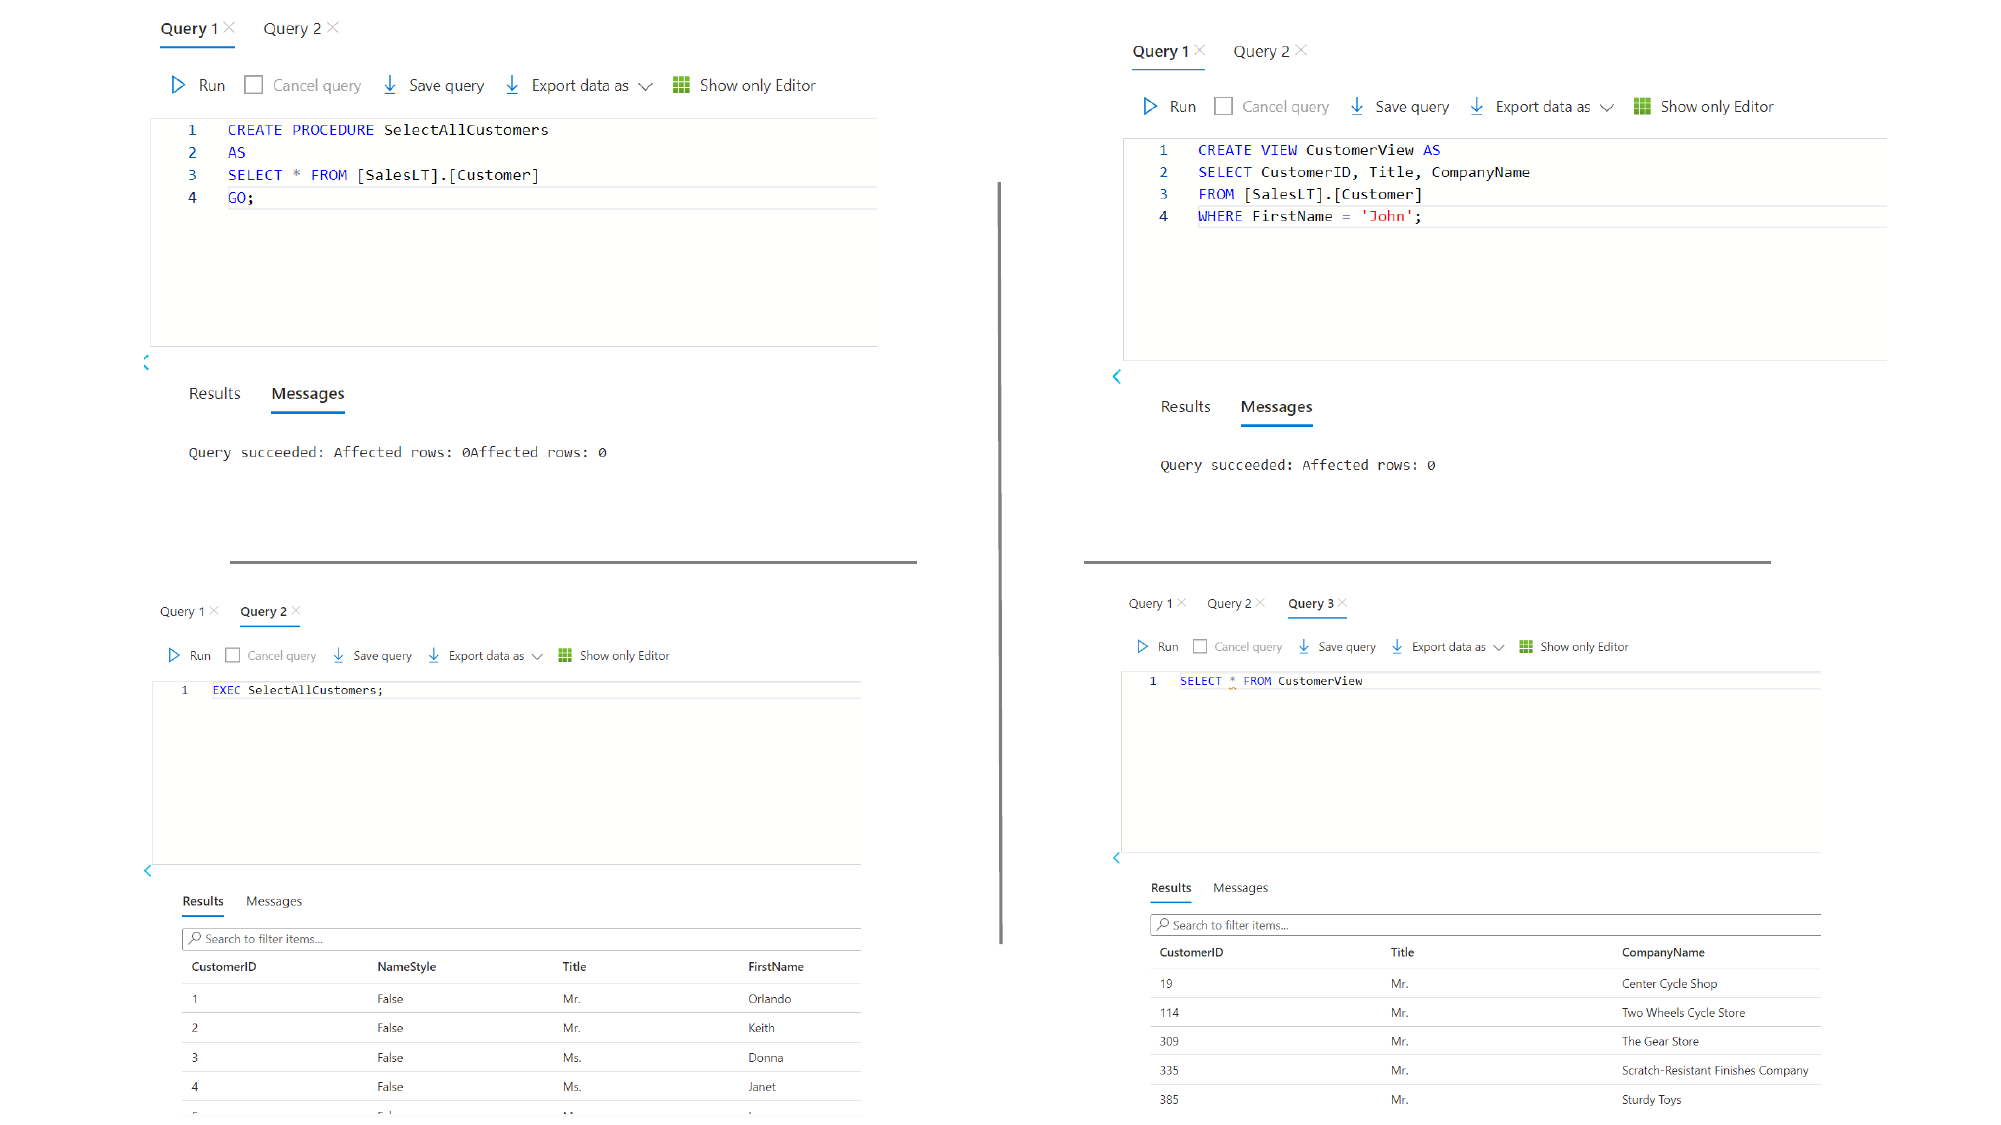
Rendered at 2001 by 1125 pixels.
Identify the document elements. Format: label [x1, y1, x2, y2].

picture [1113, 30, 1887, 524]
picture [144, 6, 877, 510]
picture [144, 596, 861, 1117]
picture [1113, 587, 1821, 1106]
